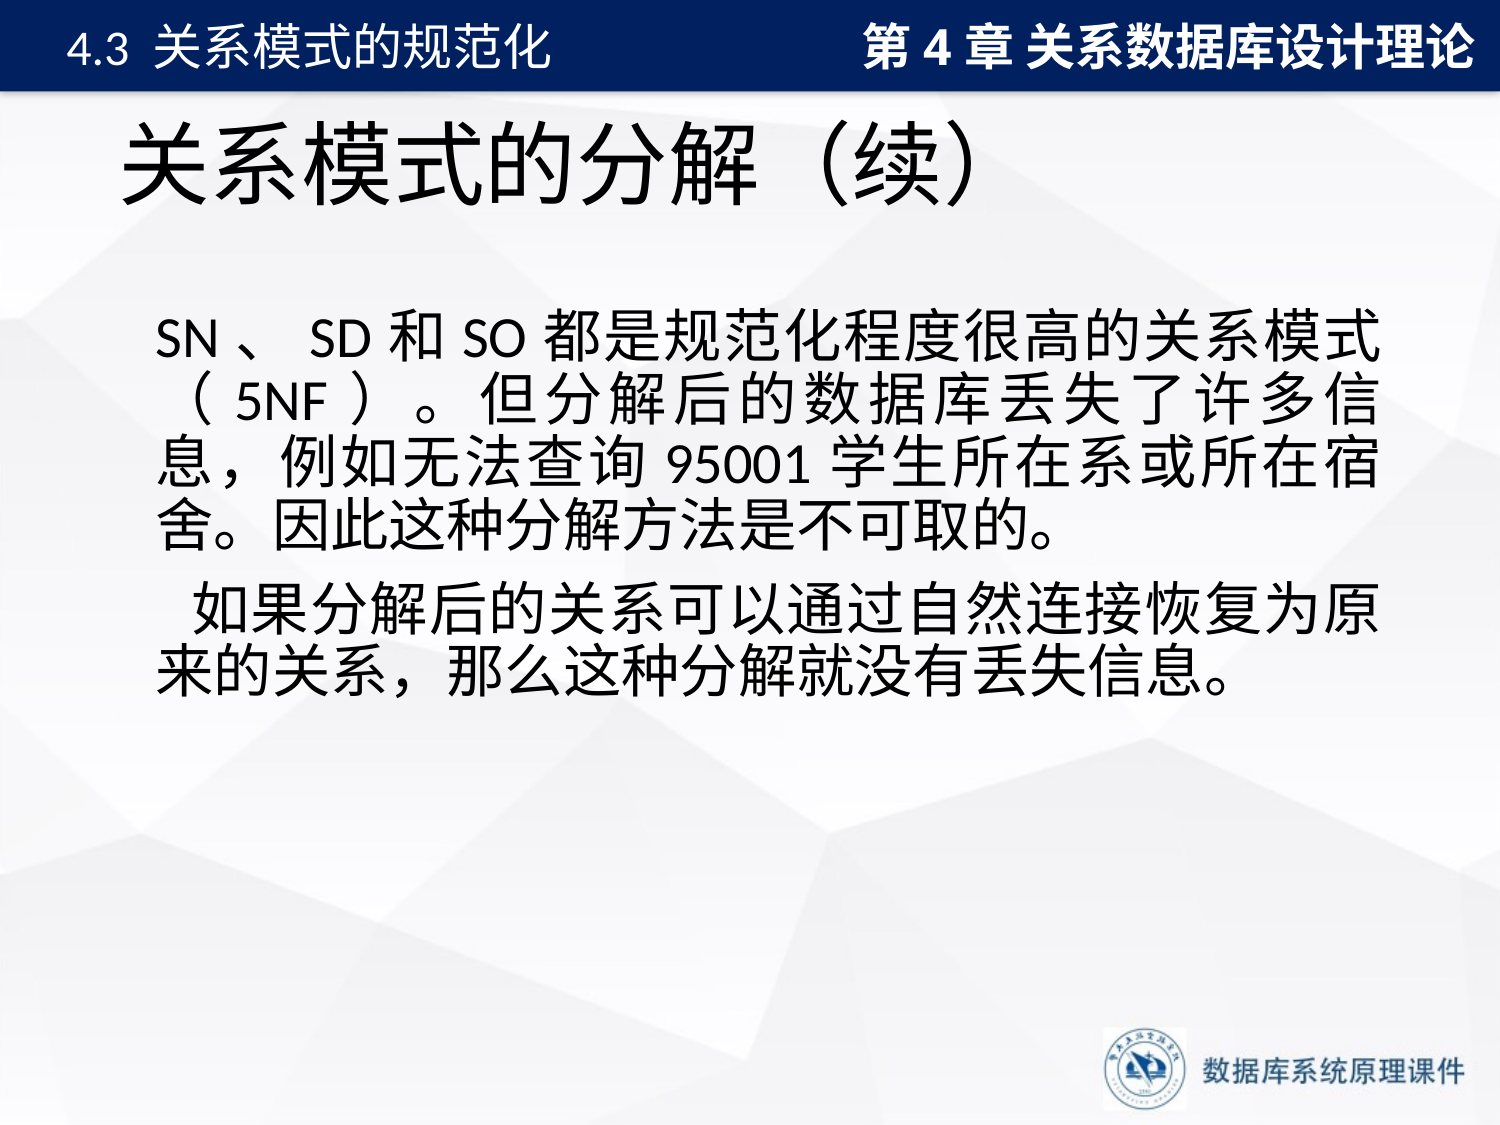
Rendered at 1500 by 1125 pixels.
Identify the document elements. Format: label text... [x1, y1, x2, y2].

text_box 4.3 关系模式的规范化 [51, 8, 568, 83]
text_box [0, 0, 1500, 92]
text_box 第4章 关系数据库设计理论 [847, 7, 1491, 83]
picture [0, 92, 1500, 1125]
title 关系模式的分解（续） [103, 100, 1397, 278]
list SN、SD和SO都是规范化程度很高的关系模式（5NF）。但分解后的数据库丢失了许多信息，例如无法查询95001学生所在系或所在宿舍。因此这种分解方法是不可取的。 如果分解后的关系可以通过自然连接恢复为原来的关系，那么这种分解就没有丢失信息。 [103, 299, 1397, 1014]
